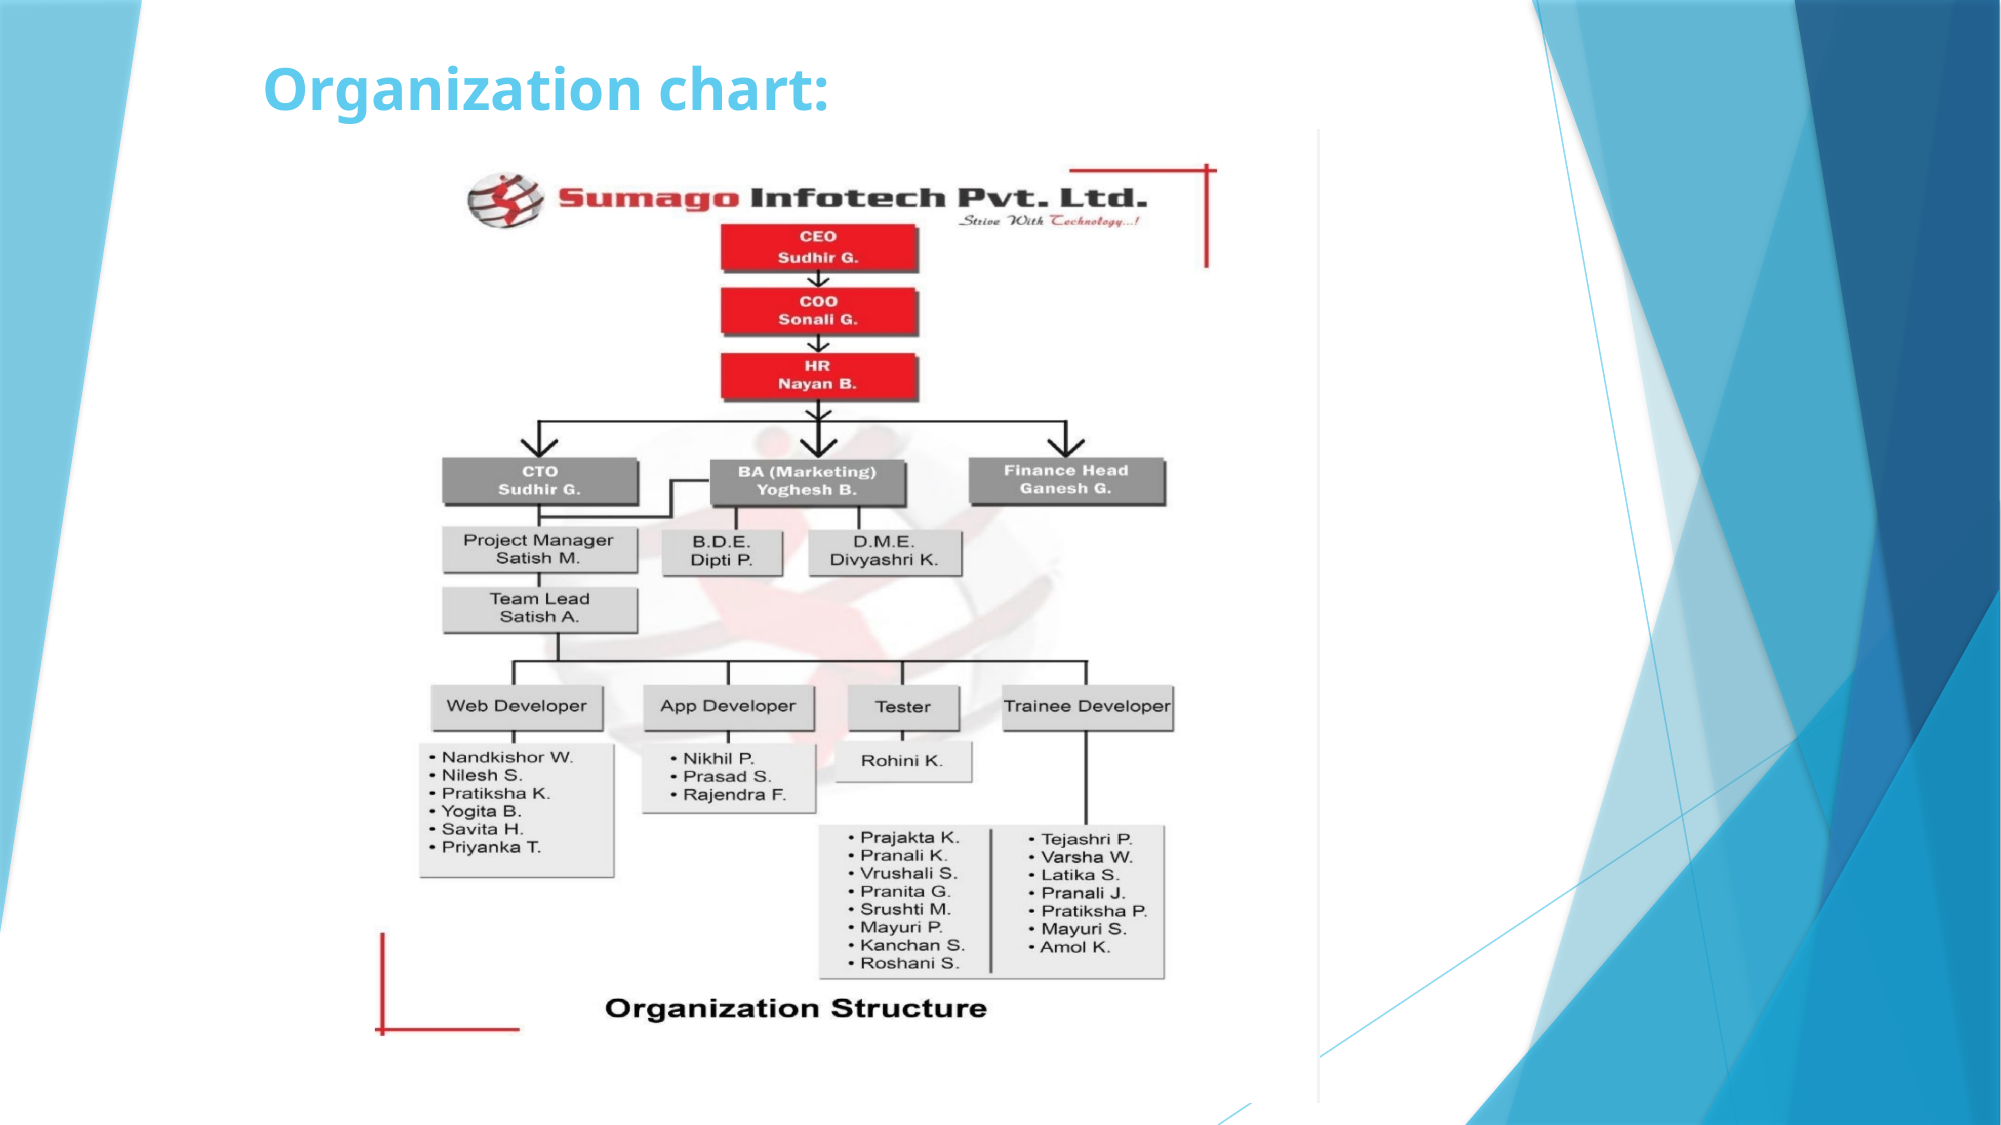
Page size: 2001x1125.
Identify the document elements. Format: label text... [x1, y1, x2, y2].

picture [310, 129, 1321, 1104]
title Organization chart: [247, 22, 1522, 130]
